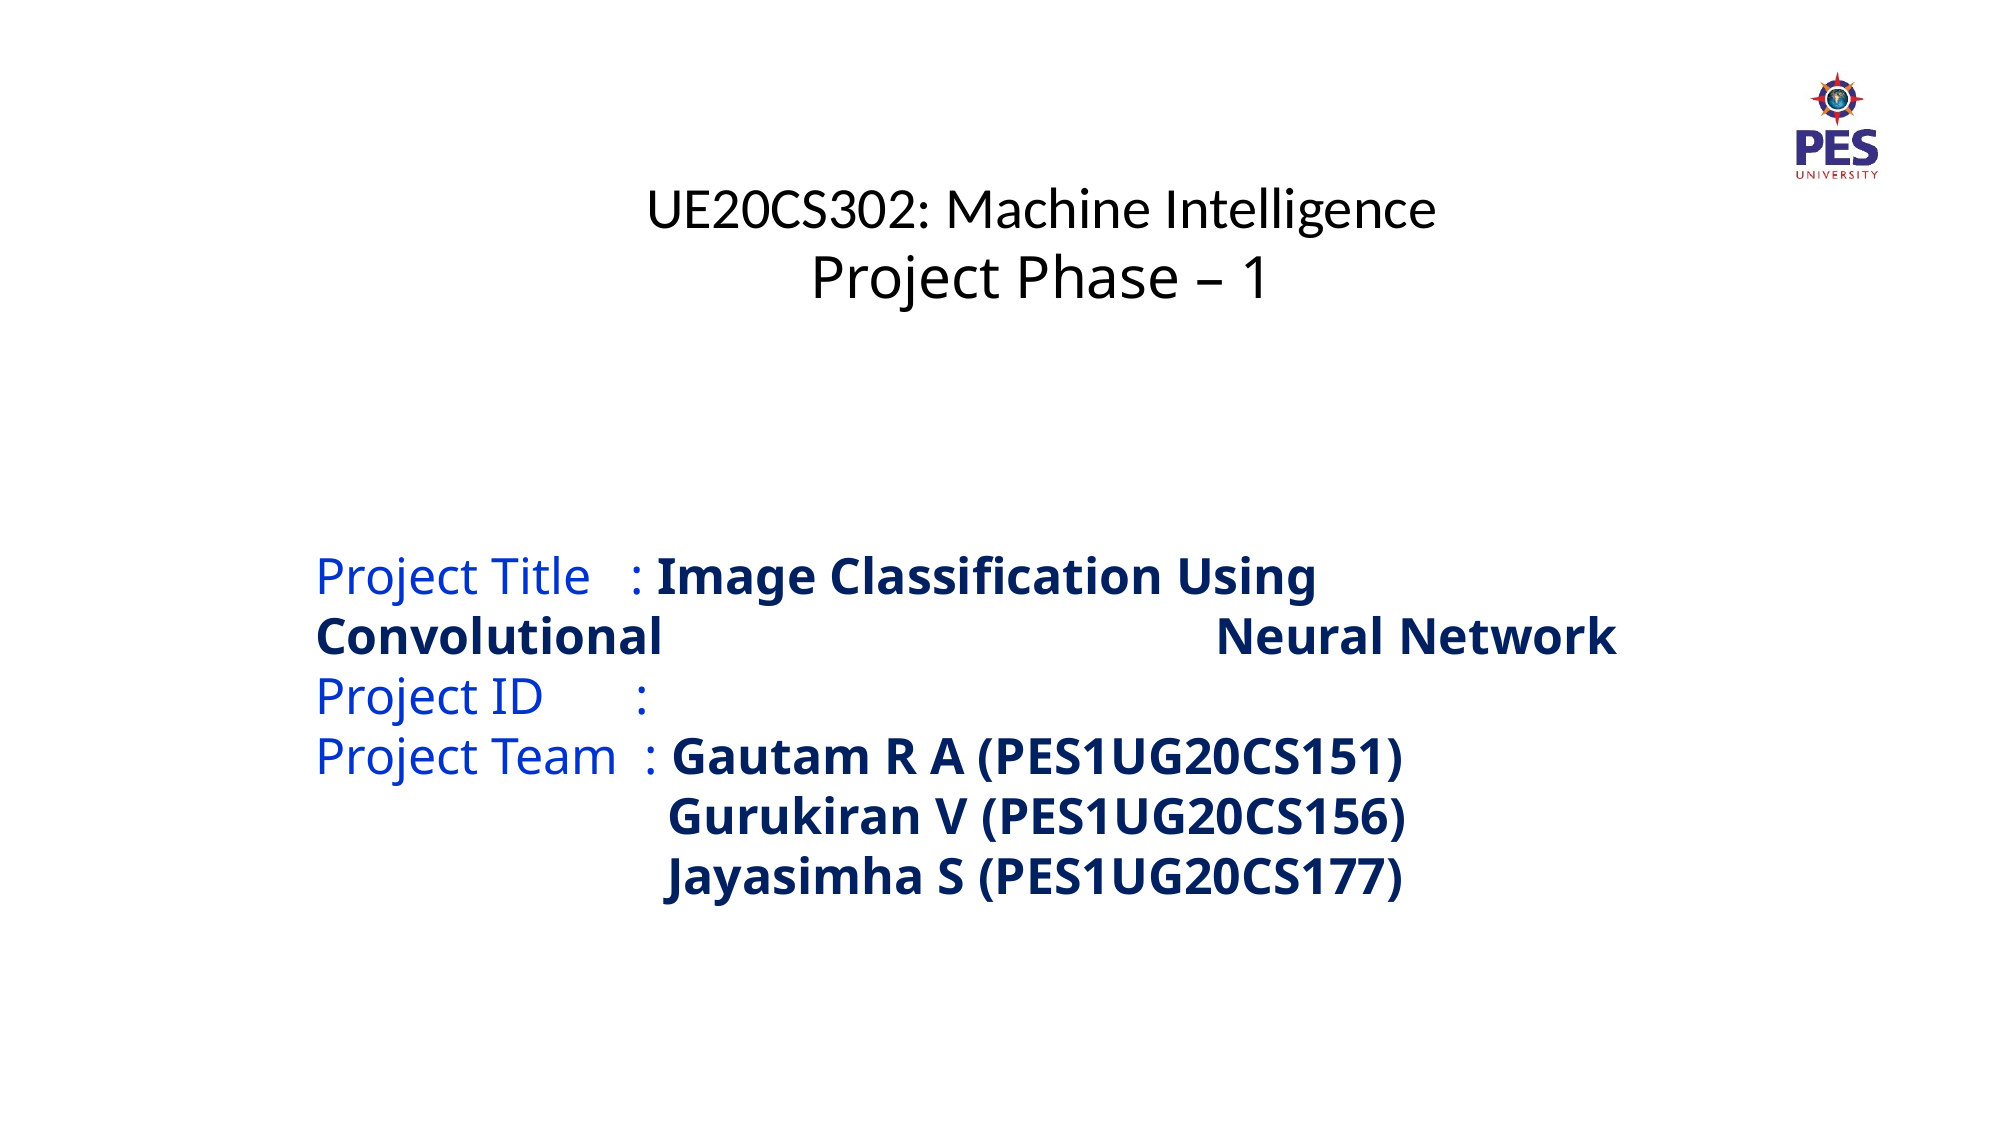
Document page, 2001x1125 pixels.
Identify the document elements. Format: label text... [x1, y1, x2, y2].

text_box UE20CS302: Machine Intelligence Project Phase – 1 [391, 162, 1692, 458]
picture [1749, 37, 1925, 213]
text_box Project Title : Image Classification Using Convolutional Neural Network Project ID : Project Team : Gautam R A (PES1UG20CS151) Gurukiran V (PES1UG20CS156) Jayasimha S (PES1UG20CS177) [300, 537, 1688, 1025]
